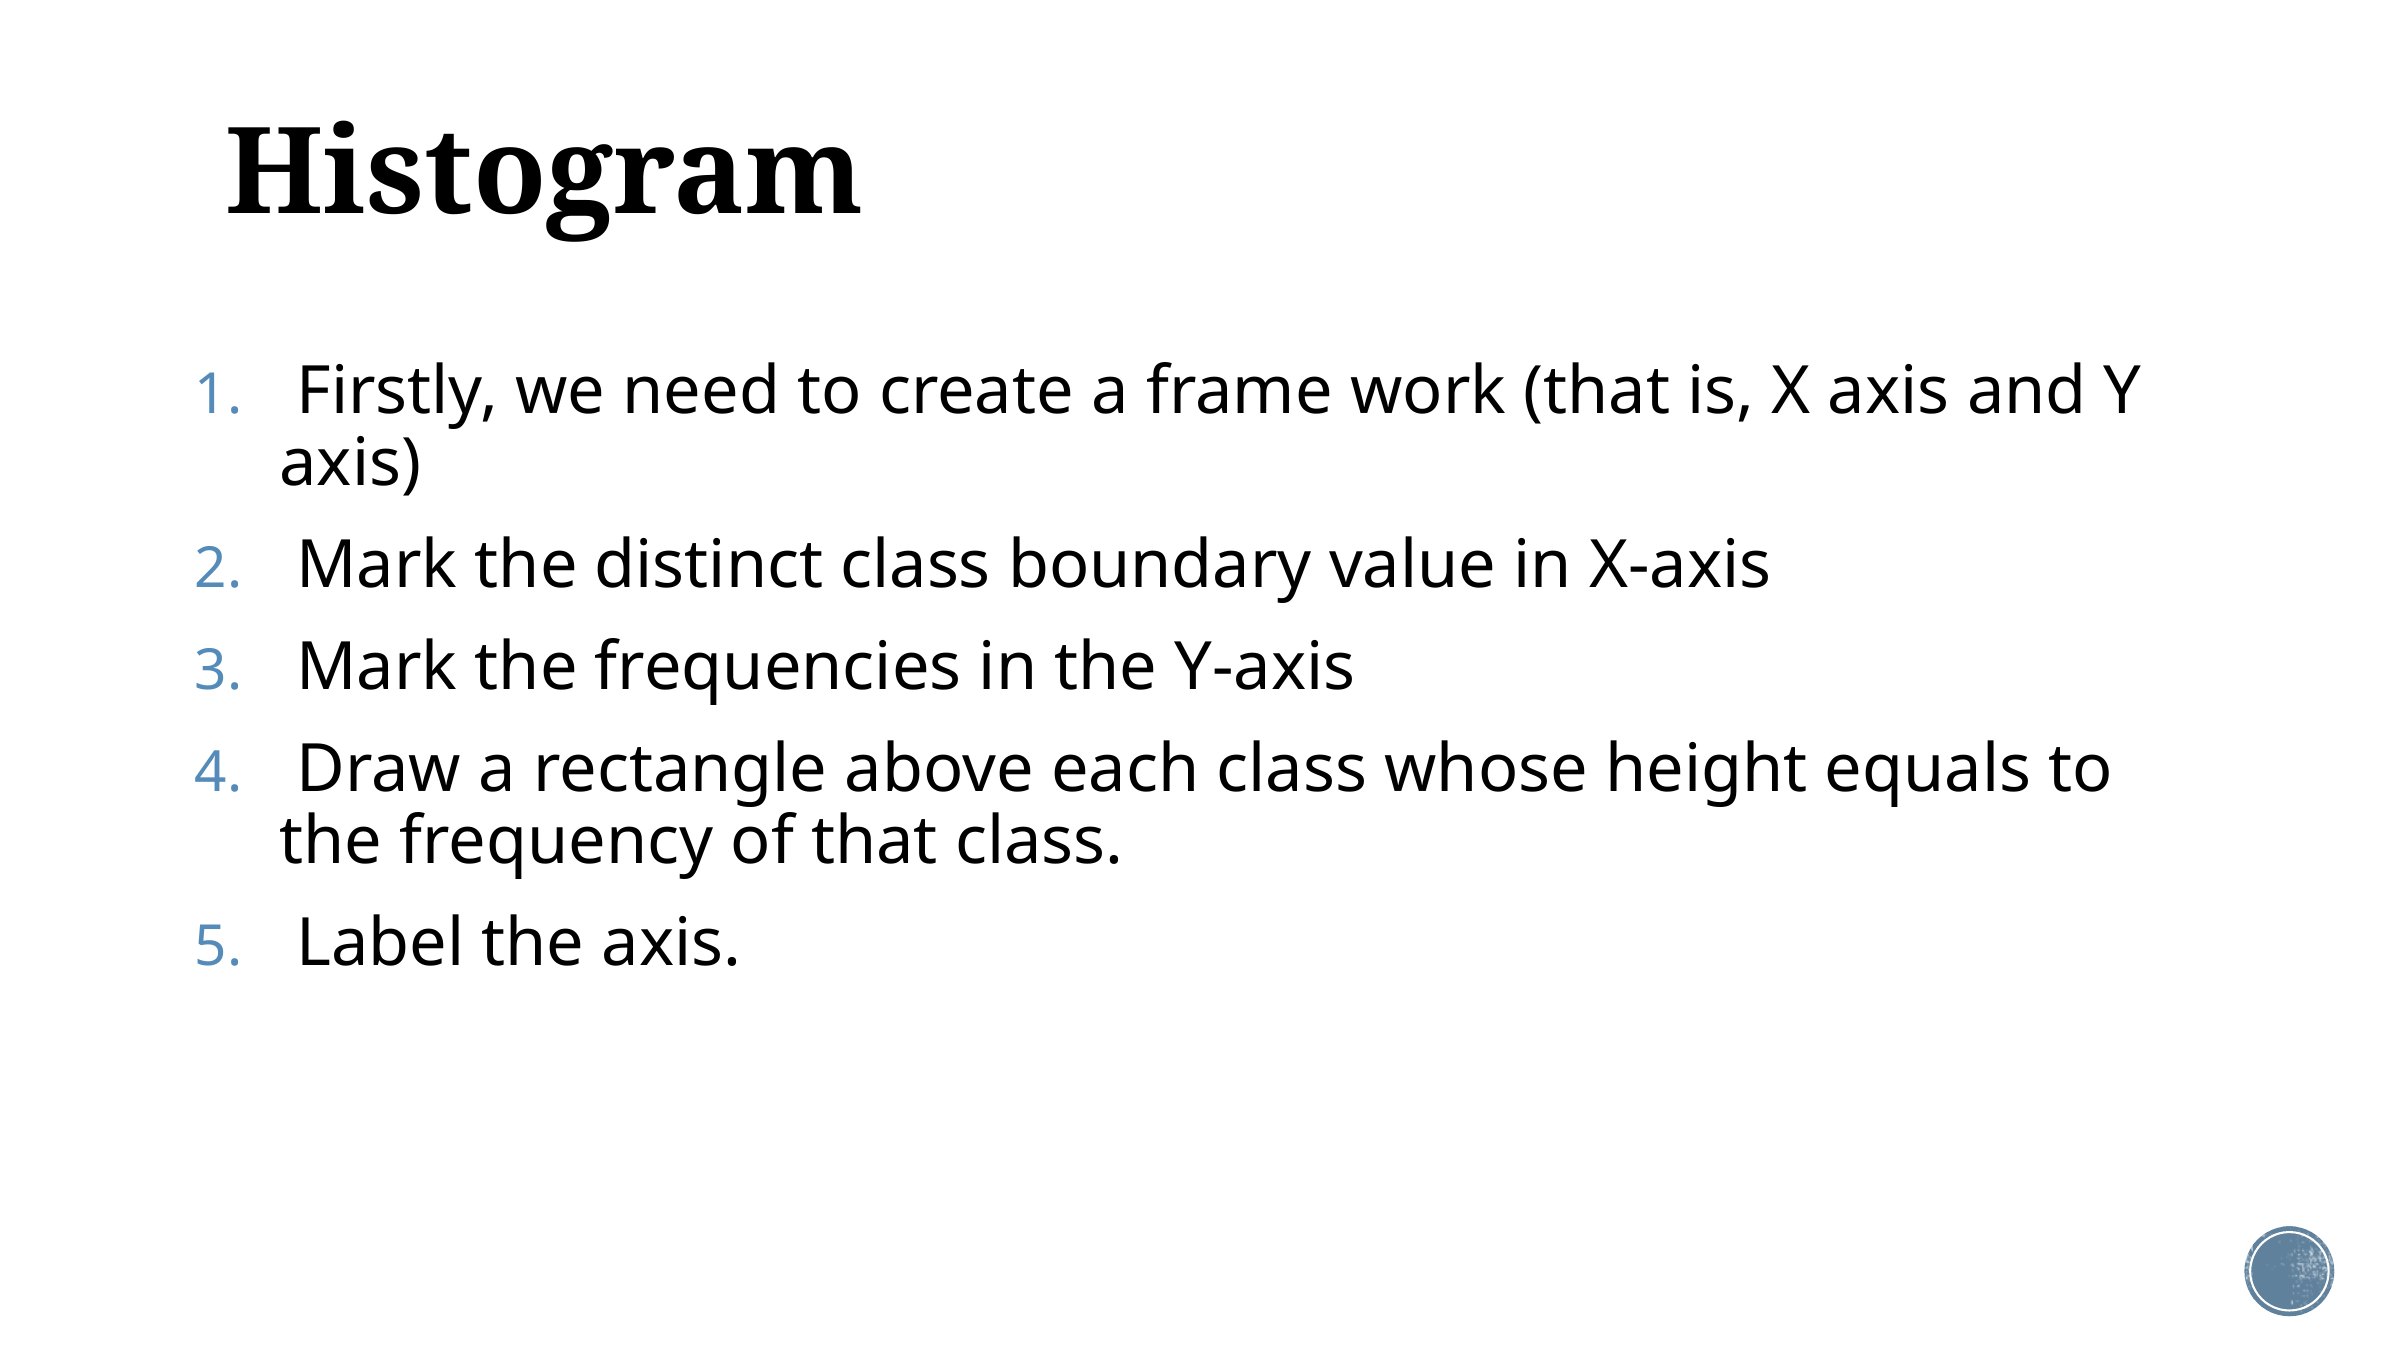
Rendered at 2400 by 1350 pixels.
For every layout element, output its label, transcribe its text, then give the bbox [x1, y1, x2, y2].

list Firstly, we need to create a frame work (that is, X axis and Y axis) Mark the distinct class boundary value in X-axis Mark the frequencies in the Y-axis Draw a rectangle above each class whose height equals to the frequency of that class. Label the axis. [179, 348, 2220, 1249]
title Histogram [210, 16, 2191, 333]
